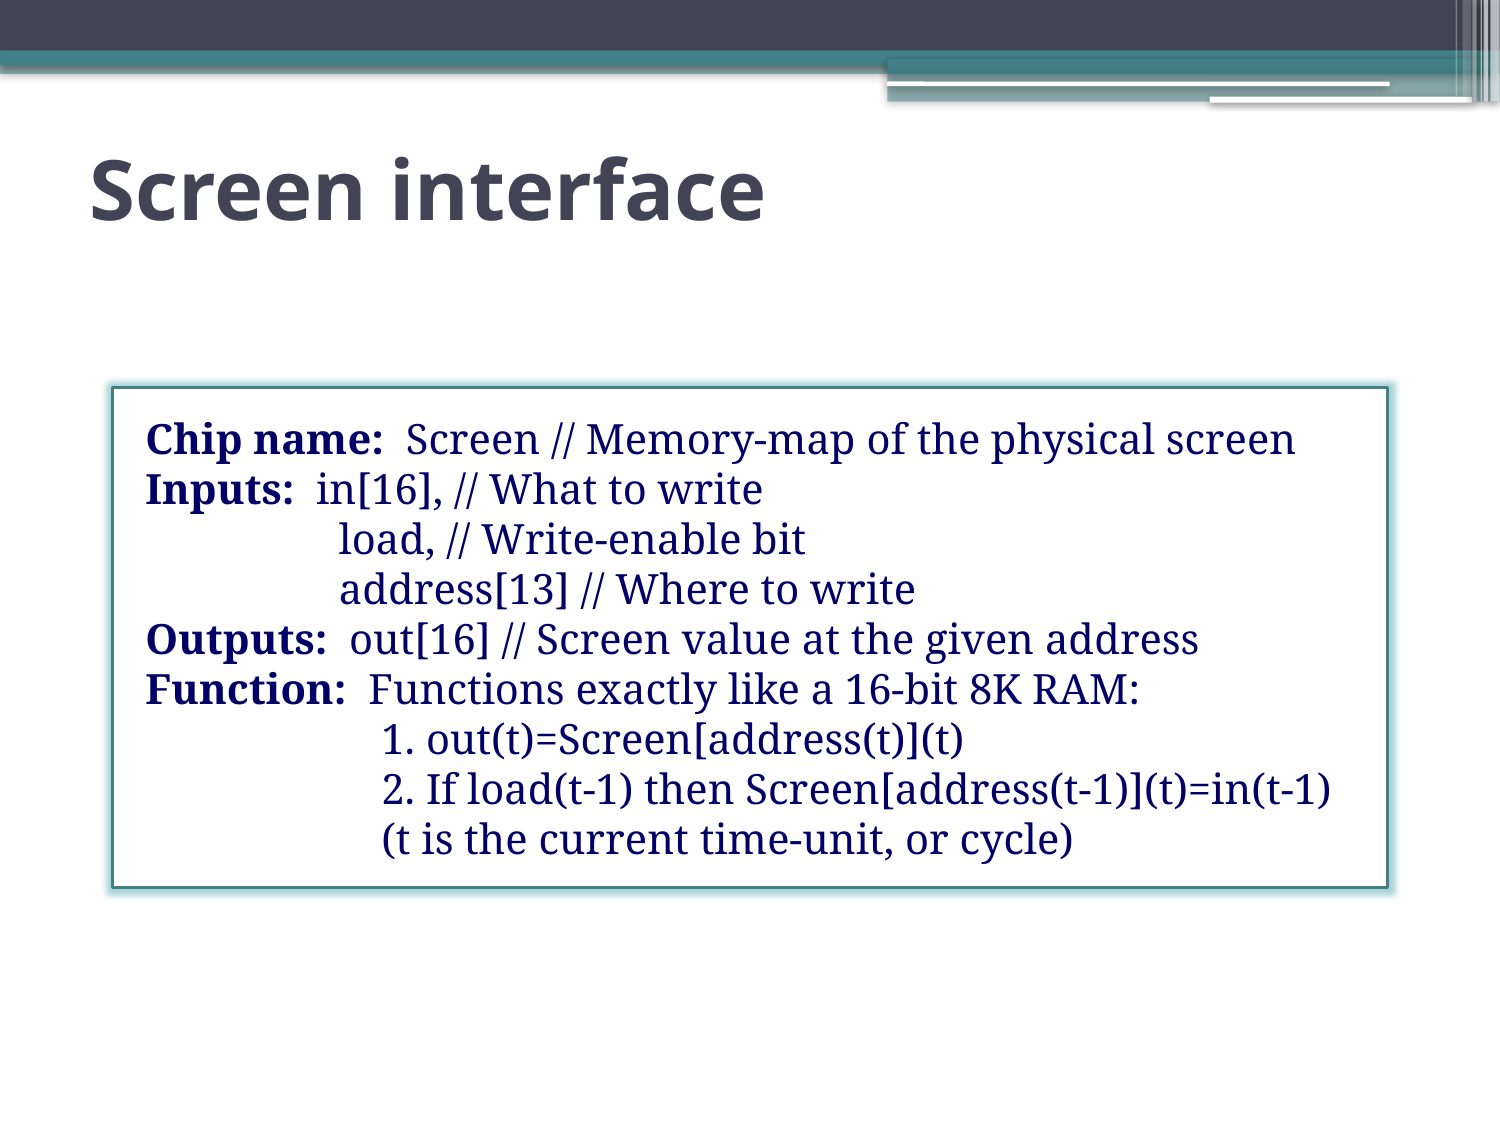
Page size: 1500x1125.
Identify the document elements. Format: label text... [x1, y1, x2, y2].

title Screen interface [75, 99, 1425, 275]
text_box Chip name: Screen // Memory-map of the physical screen Inputs: in[16], // What to write load, // Write-enable bit address[13] // Where to write Outputs: out[16] // Screen value at the given address Function: Functions exactly like a 16-bit 8K RAM: 1. out(t)=Screen[address(t)](t) 2. If load(t-1) then Screen[address(t-1)](t)=in(t-1) (t is the current time-unit, or cycle) [111, 386, 1389, 889]
